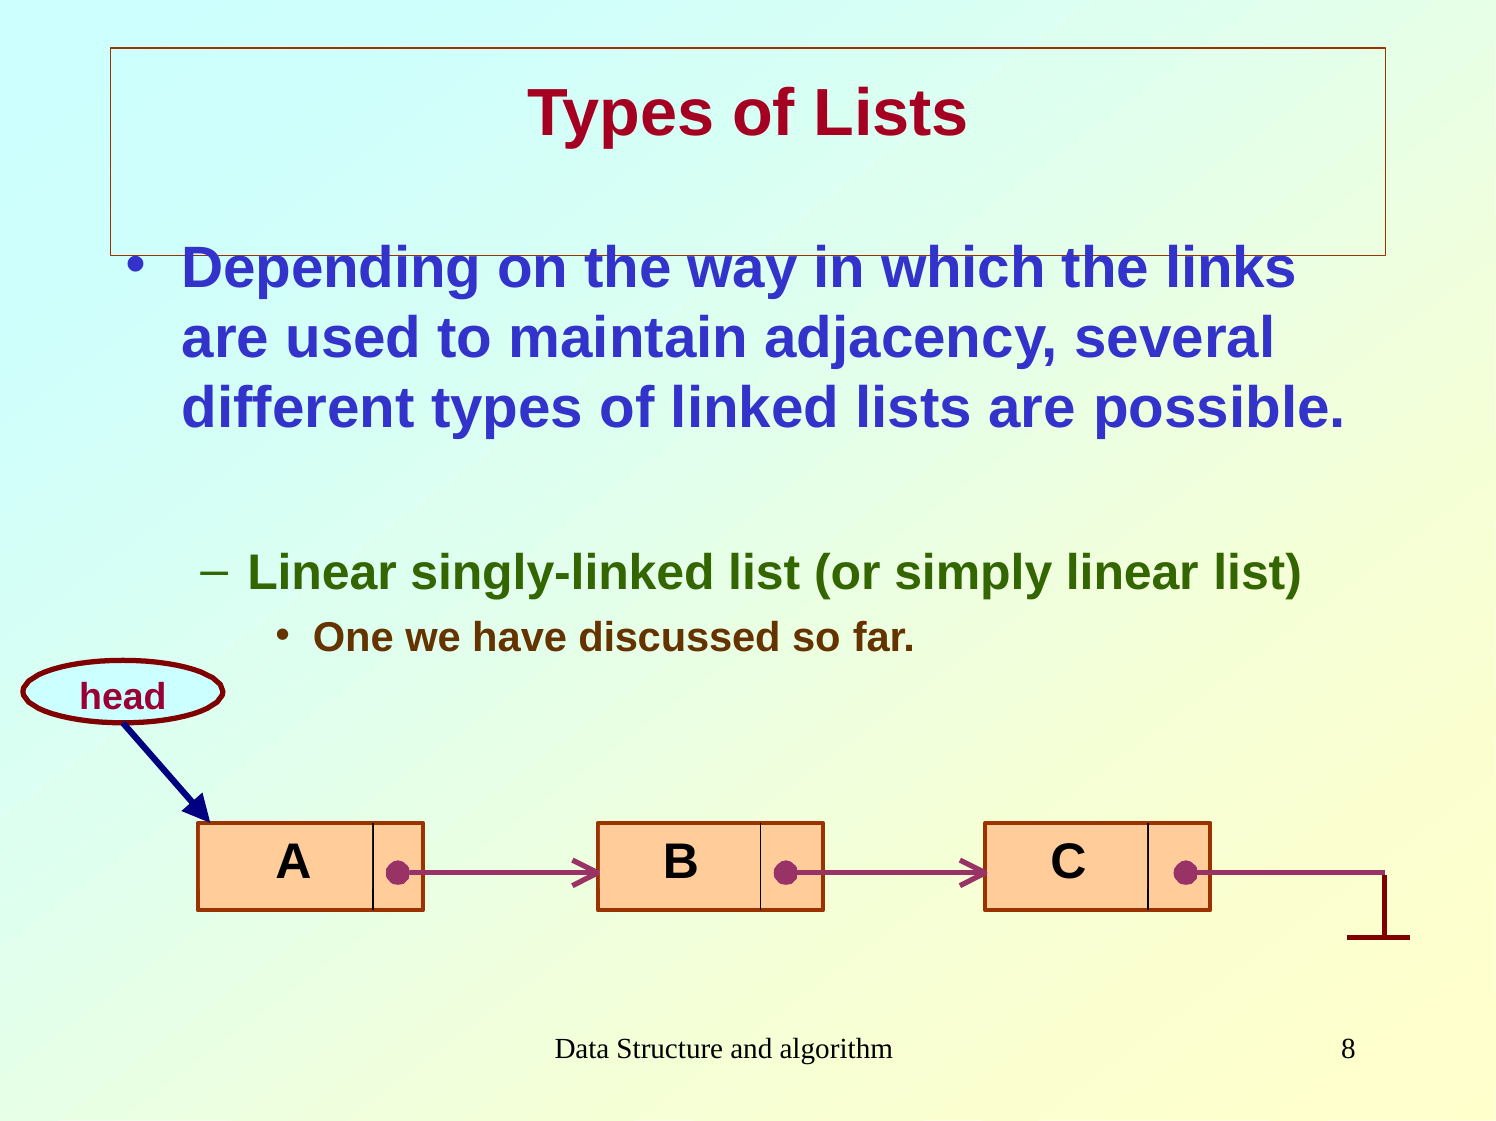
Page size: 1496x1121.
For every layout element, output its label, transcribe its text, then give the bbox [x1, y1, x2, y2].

slide_number Data Structure and algorithm [552, 1030, 943, 1121]
text_box Depending on the way in which the links are used to maintain adjacency, several different types of linked lists are possible. Linear singly-linked list (or simply linear list) One we have discussed so far. head [77, 226, 1350, 656]
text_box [19, 657, 1414, 941]
slide_number 8 [1334, 1030, 1377, 1121]
title Types of Lists [110, 47, 1386, 256]
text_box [119, 719, 211, 824]
